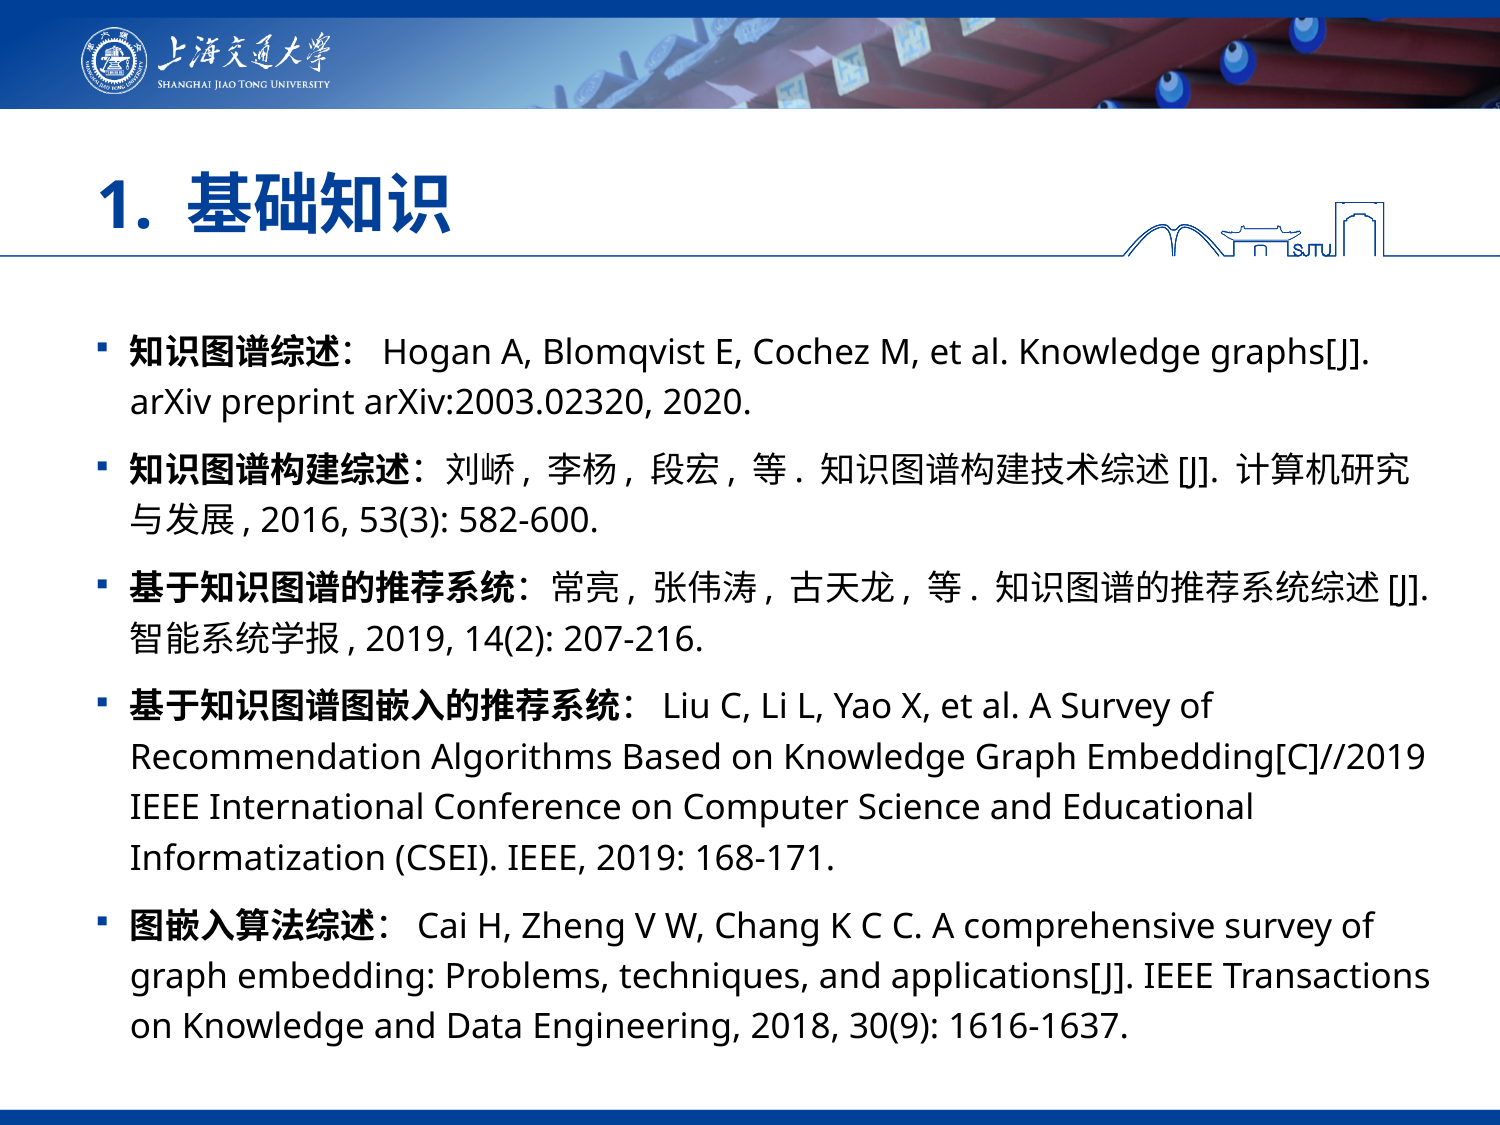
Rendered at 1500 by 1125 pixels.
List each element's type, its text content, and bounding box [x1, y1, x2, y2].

title 1. 基础知识 [81, 159, 1455, 254]
picture [0, 18, 1500, 109]
list 知识图谱综述：Hogan A, Blomqvist E, Cochez M, et al. Knowledge graphs[J]. arXiv preprint arXiv:2003.02320, 2020. 知识图谱构建综述：刘峤, 李杨, 段宏, 等. 知识图谱构建技术综述[J]. 计算机研究与发展, 2016, 53(3): 582-600. 基于知识图谱的推荐系统：常亮, 张伟涛, 古天龙, 等. 知识图谱的推荐系统综述[J]. 智能系统学报, 2019, 14(2): 207-216. 基于知识图谱图嵌入的推荐系统：Liu C, Li L, Yao X, et al. A Survey of Recommendation Algorithms Based on Knowledge Graph Embedding[C]//2019 IEEE International Conference on Computer Science and Educational Informatization (CSEI). IEEE, 2019: 168-171. 图嵌入算法综述：Cai H, Zheng V W, Chang K C C. A comprehensive survey of graph embedding: Problems, techniques, and applications[J]. IEEE Transactions on Knowledge and Data Engineering, 2018, 30(9): 1616-1637. [81, 254, 1455, 1062]
